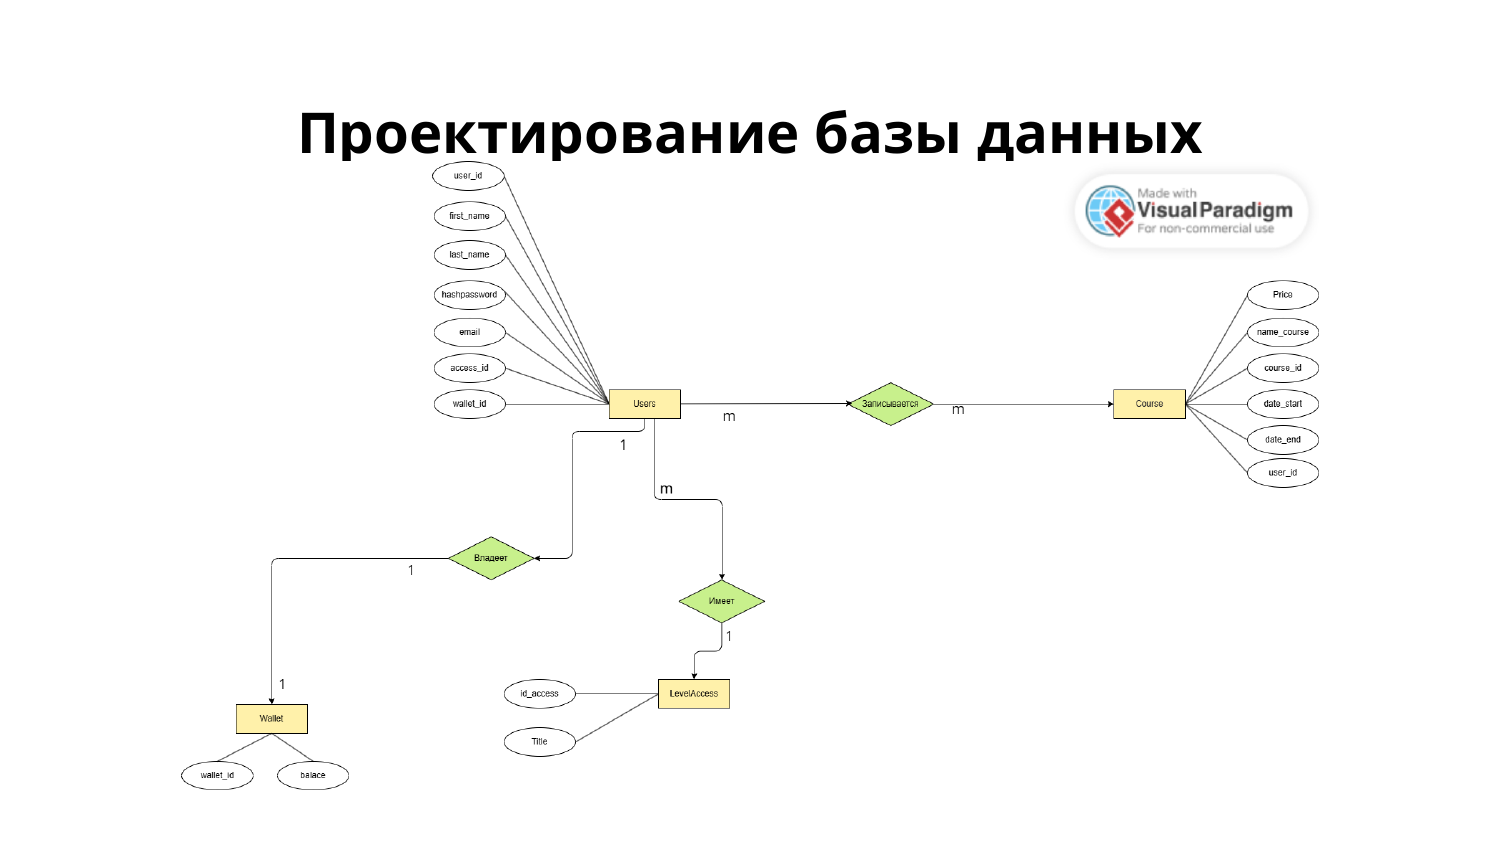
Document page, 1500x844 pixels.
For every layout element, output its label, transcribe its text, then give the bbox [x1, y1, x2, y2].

title Проектирование базы данных [51, 48, 1449, 180]
picture [180, 161, 1320, 790]
